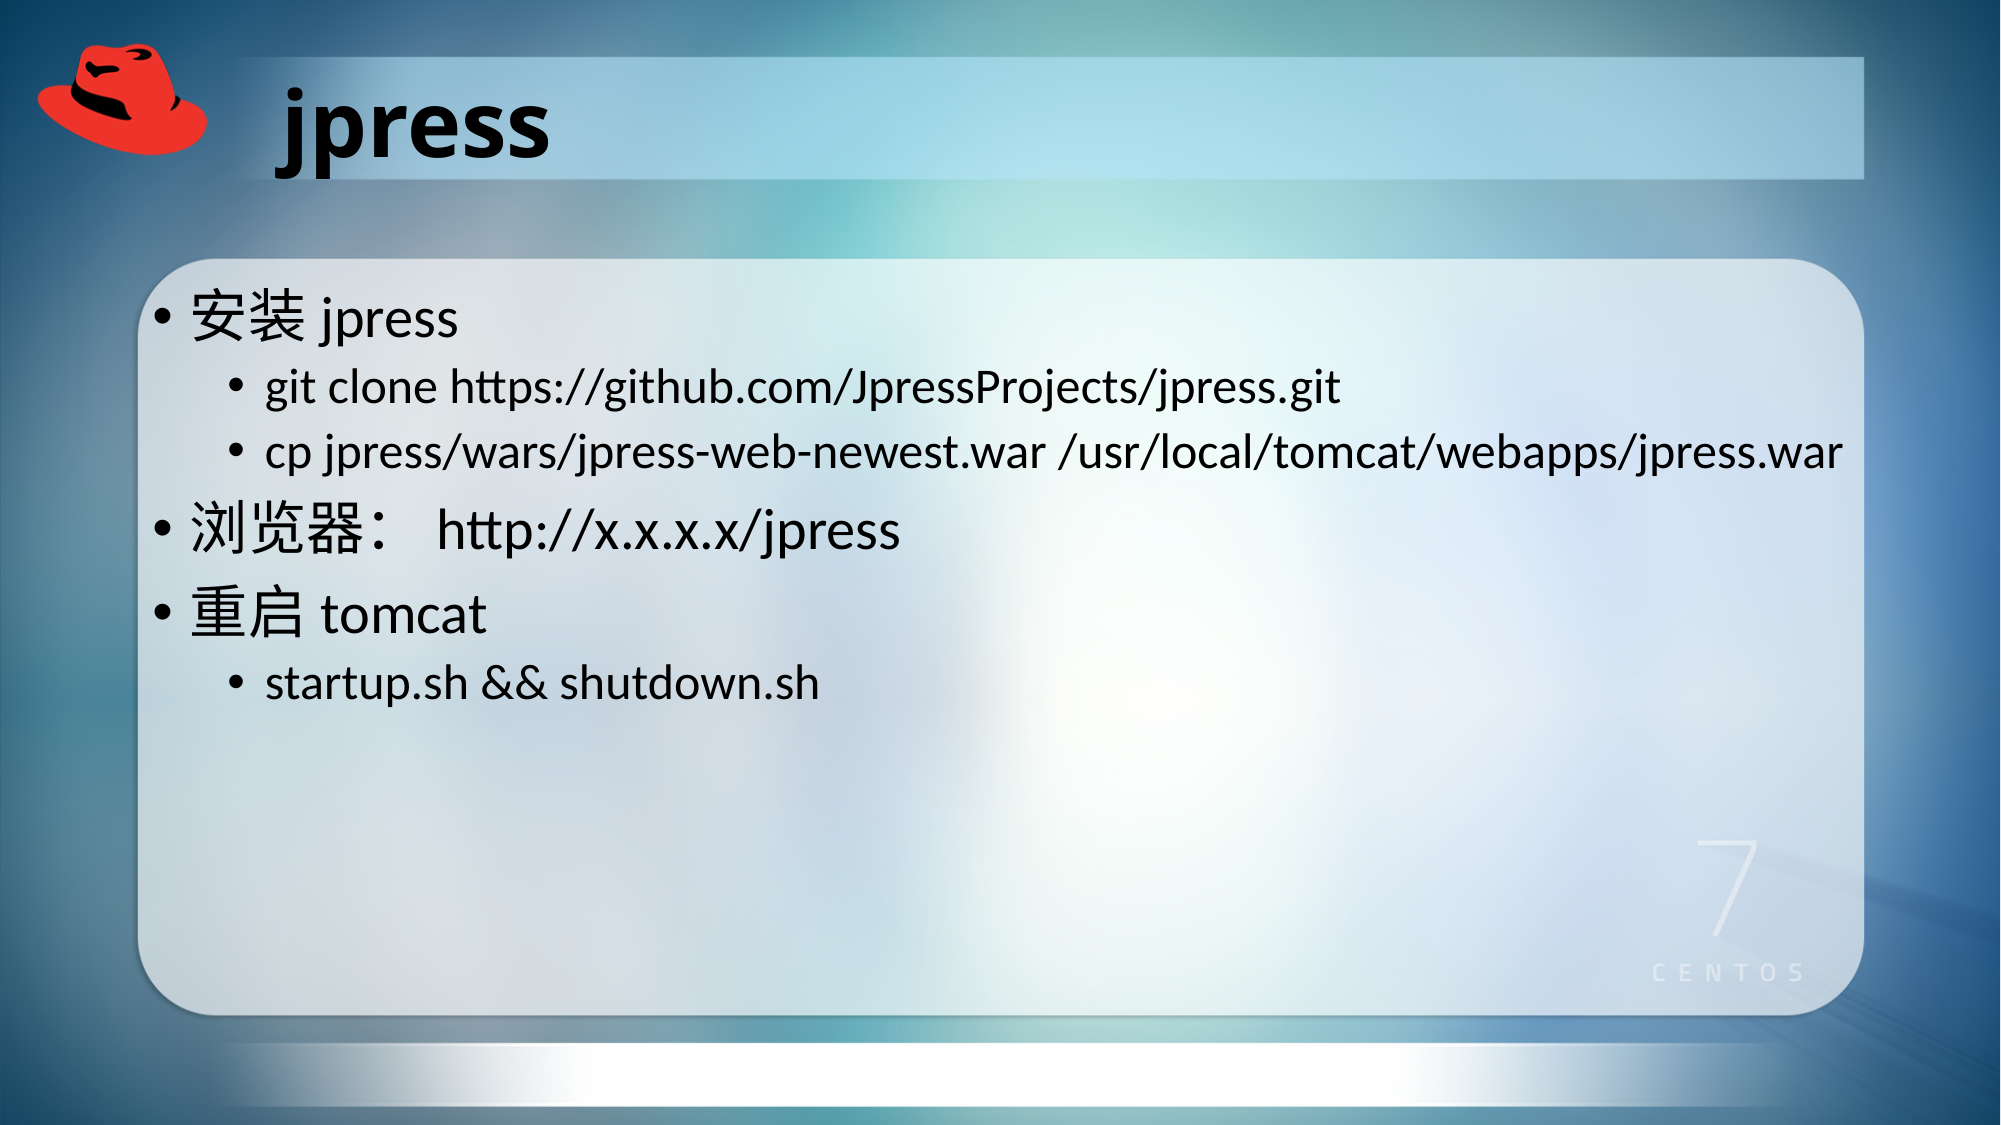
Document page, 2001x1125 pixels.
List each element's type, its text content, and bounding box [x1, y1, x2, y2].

picture [0, 0, 2001, 1125]
list 安装jpress git clone https://github.com/JpressProjects/jpress.git cp jpress/wars/jpress-web-newest.war /usr/local/tomcat/webapps/jpress.war 浏览器：http://x.x.x.x/jpress 重启tomcat startup.sh && shutdown.sh [137, 279, 1863, 1014]
title jpress [266, 59, 1863, 197]
